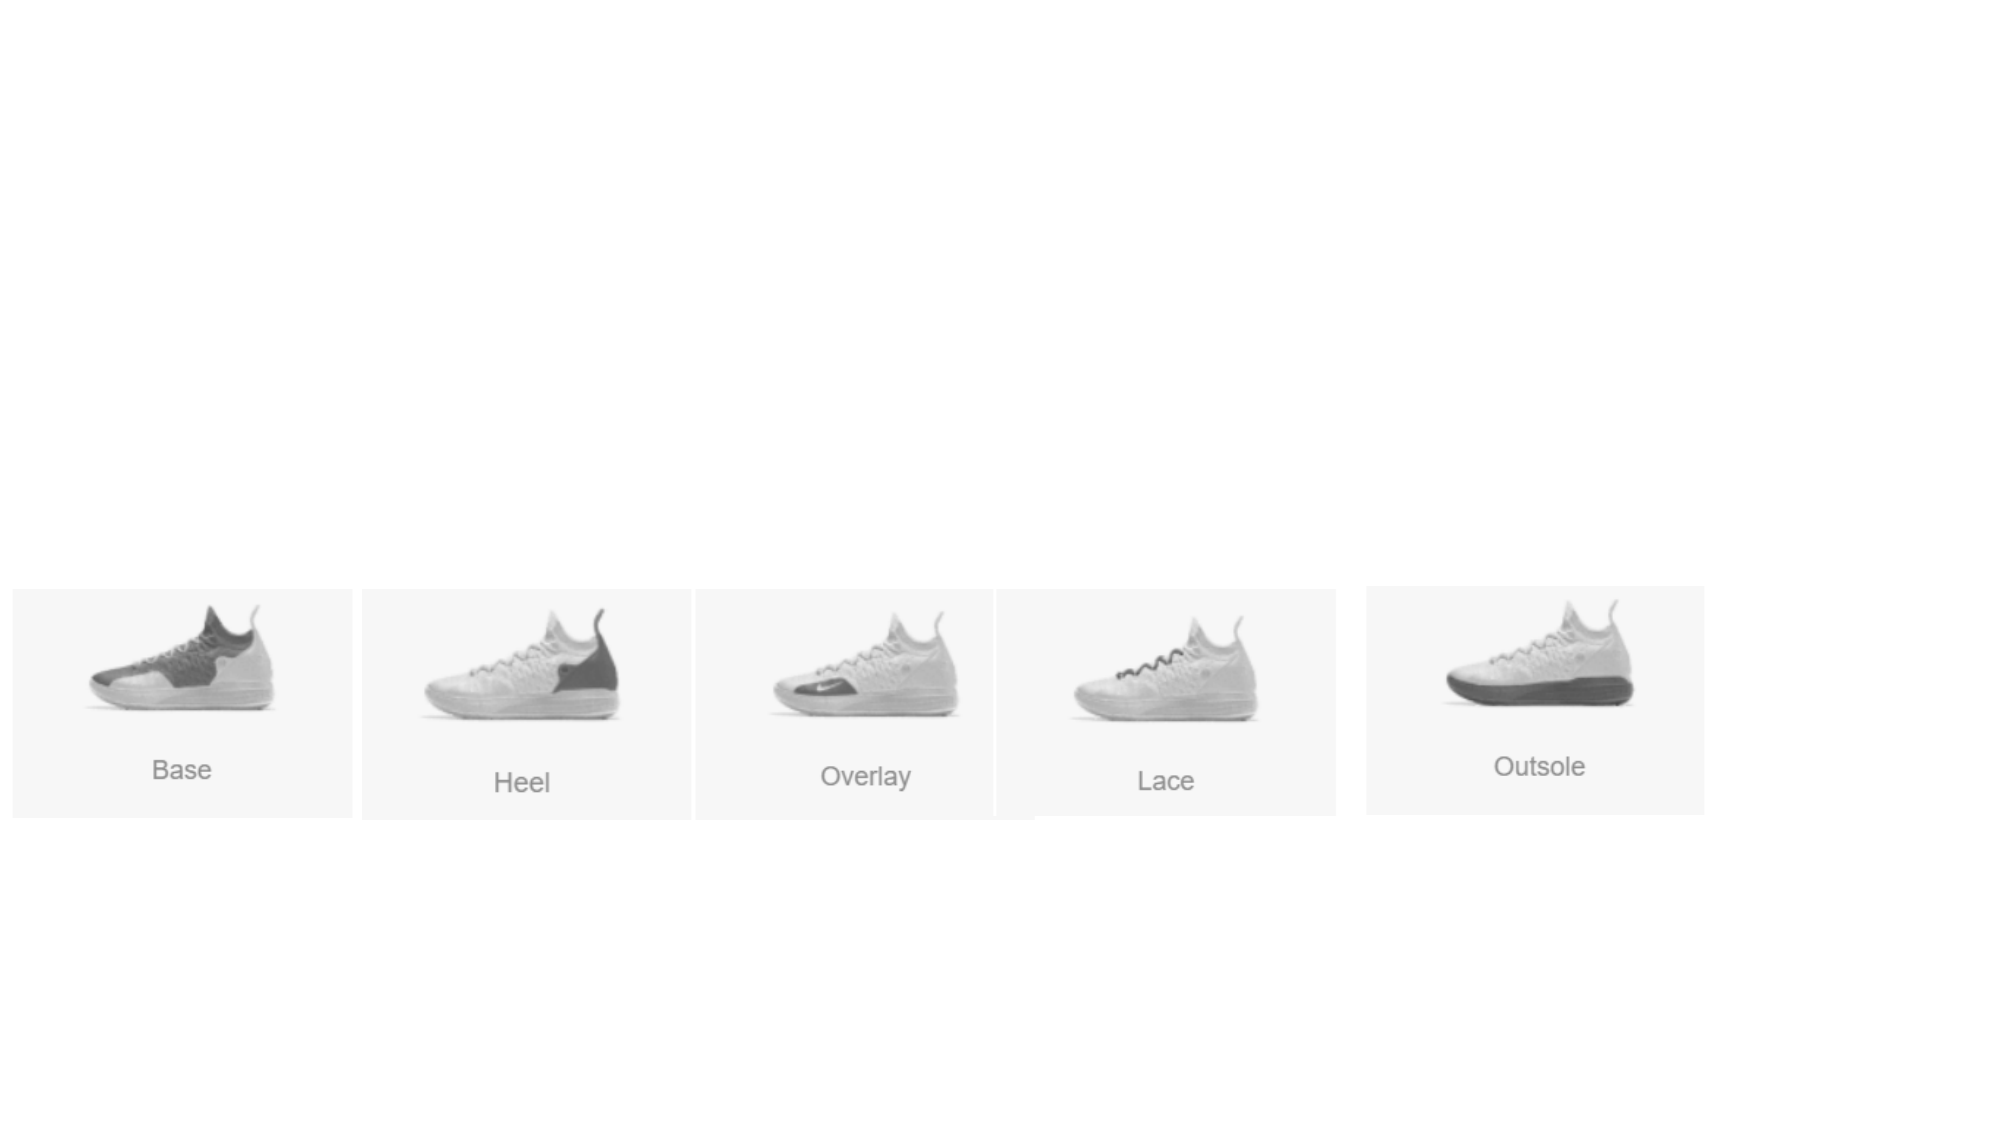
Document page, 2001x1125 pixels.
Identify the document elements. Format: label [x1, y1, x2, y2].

picture [1362, 586, 1705, 815]
picture [362, 589, 1340, 820]
picture [12, 589, 355, 818]
